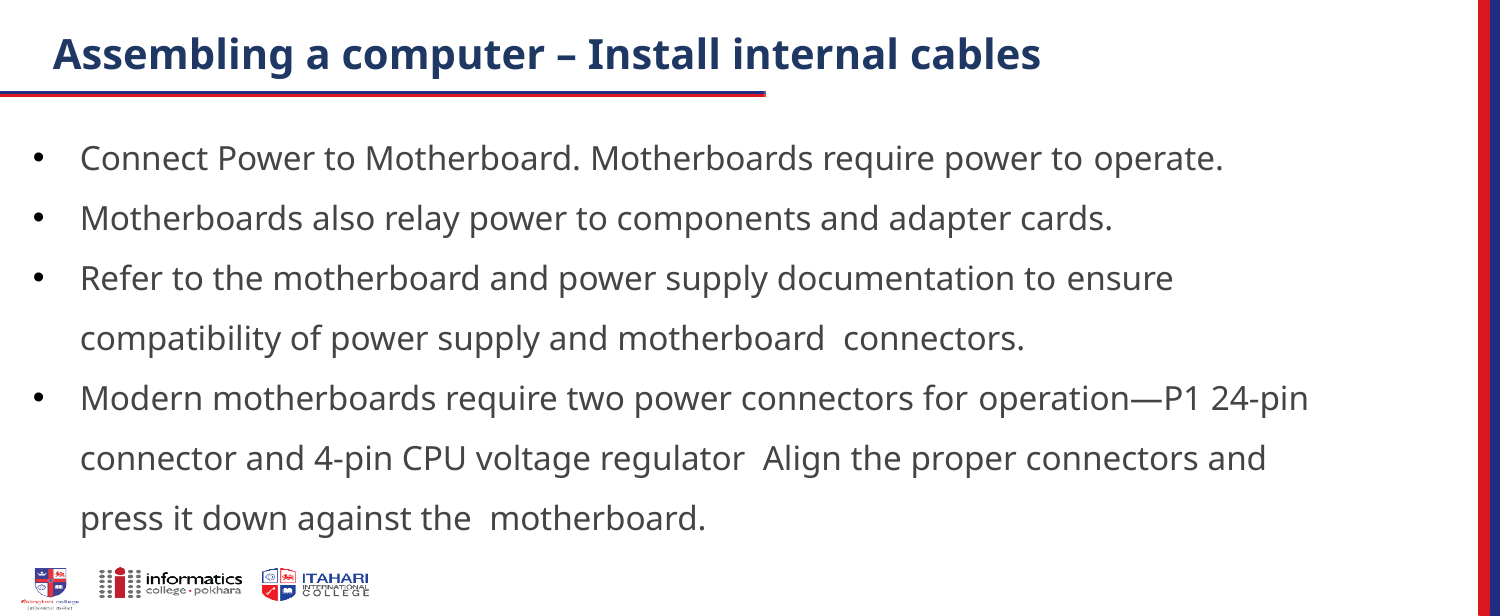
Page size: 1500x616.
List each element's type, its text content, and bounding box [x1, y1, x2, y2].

picture [0, 0, 1478, 615]
title Assembling a computer – Install internal cables [50, 25, 1162, 114]
text_box Connect Power to Motherboard. Motherboards require power to operate. Motherboards also relay power to components and adapter cards. Refer to the motherboard and power supply documentation to ensure compatibility of power supply and motherboard connectors. Modern motherboards require two power connectors for operation—P1 24-pin connector and 4-pin CPU voltage regulator Align the proper connectors and press it down against the motherboard. [30, 114, 1357, 537]
